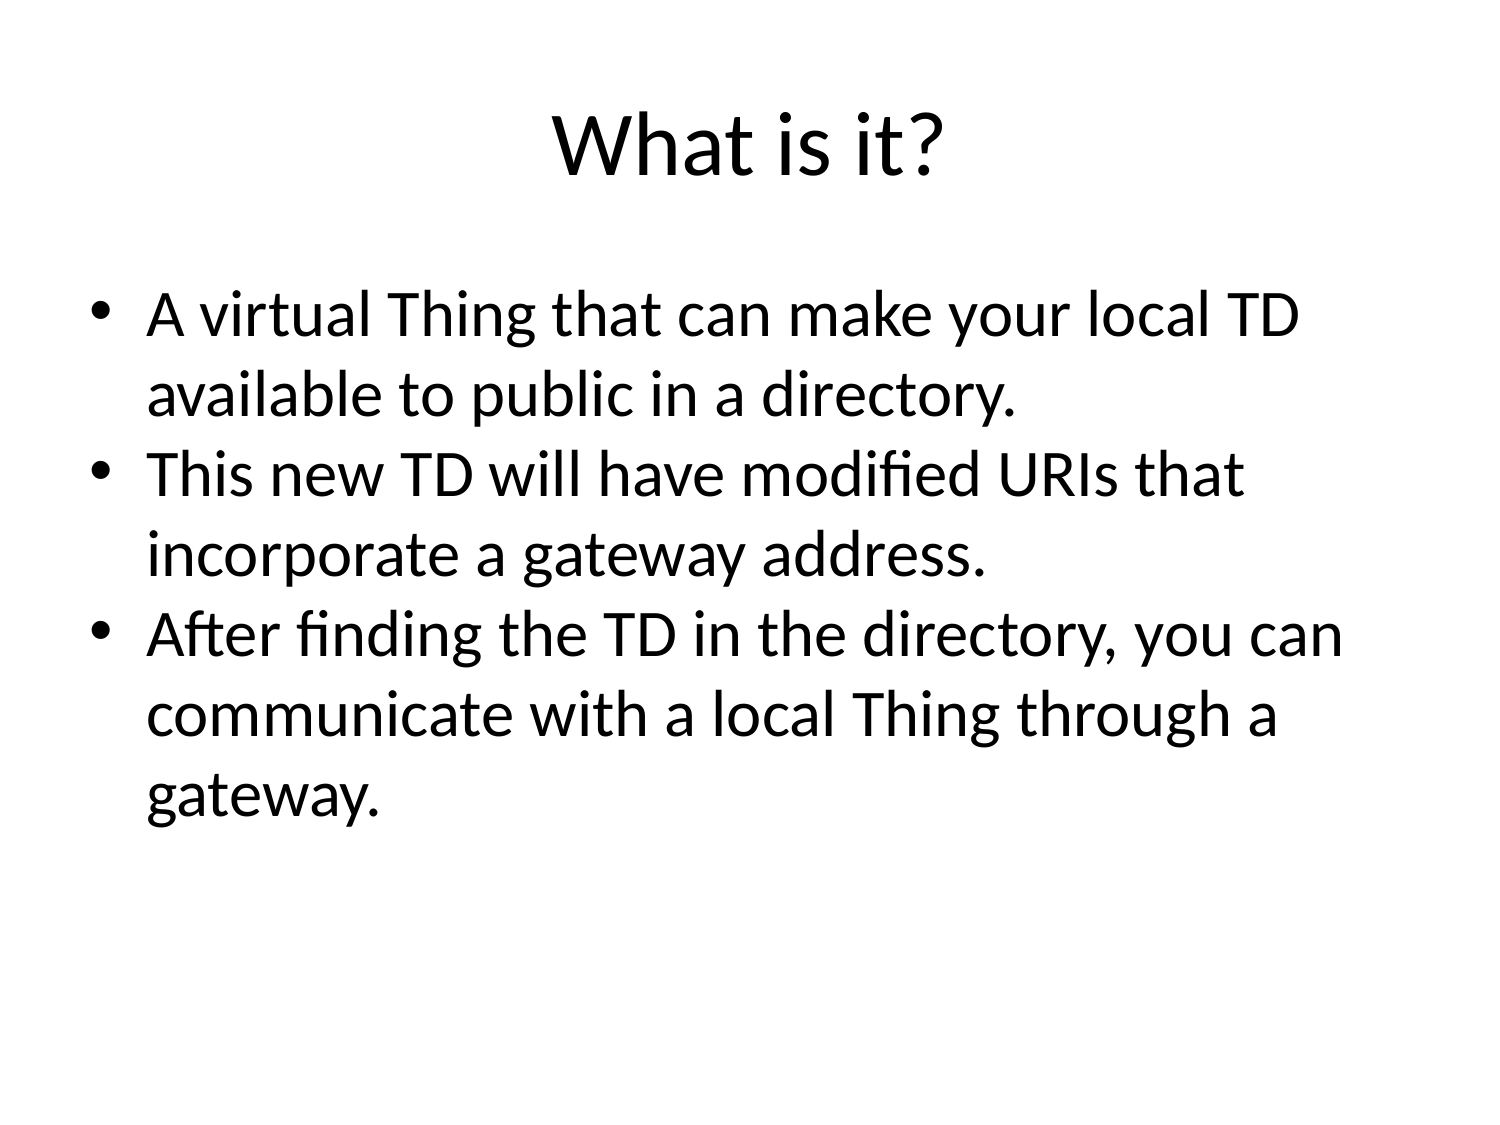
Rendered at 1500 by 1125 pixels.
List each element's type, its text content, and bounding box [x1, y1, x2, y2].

text_box What is it? [74, 45, 1425, 233]
text_box A virtual Thing that can make your local TD available to public in a directory. This new TD will have modified URIs that incorporate a gateway address. After finding the TD in the directory, you can communicate with a local Thing through a gateway. [74, 262, 1425, 1005]
